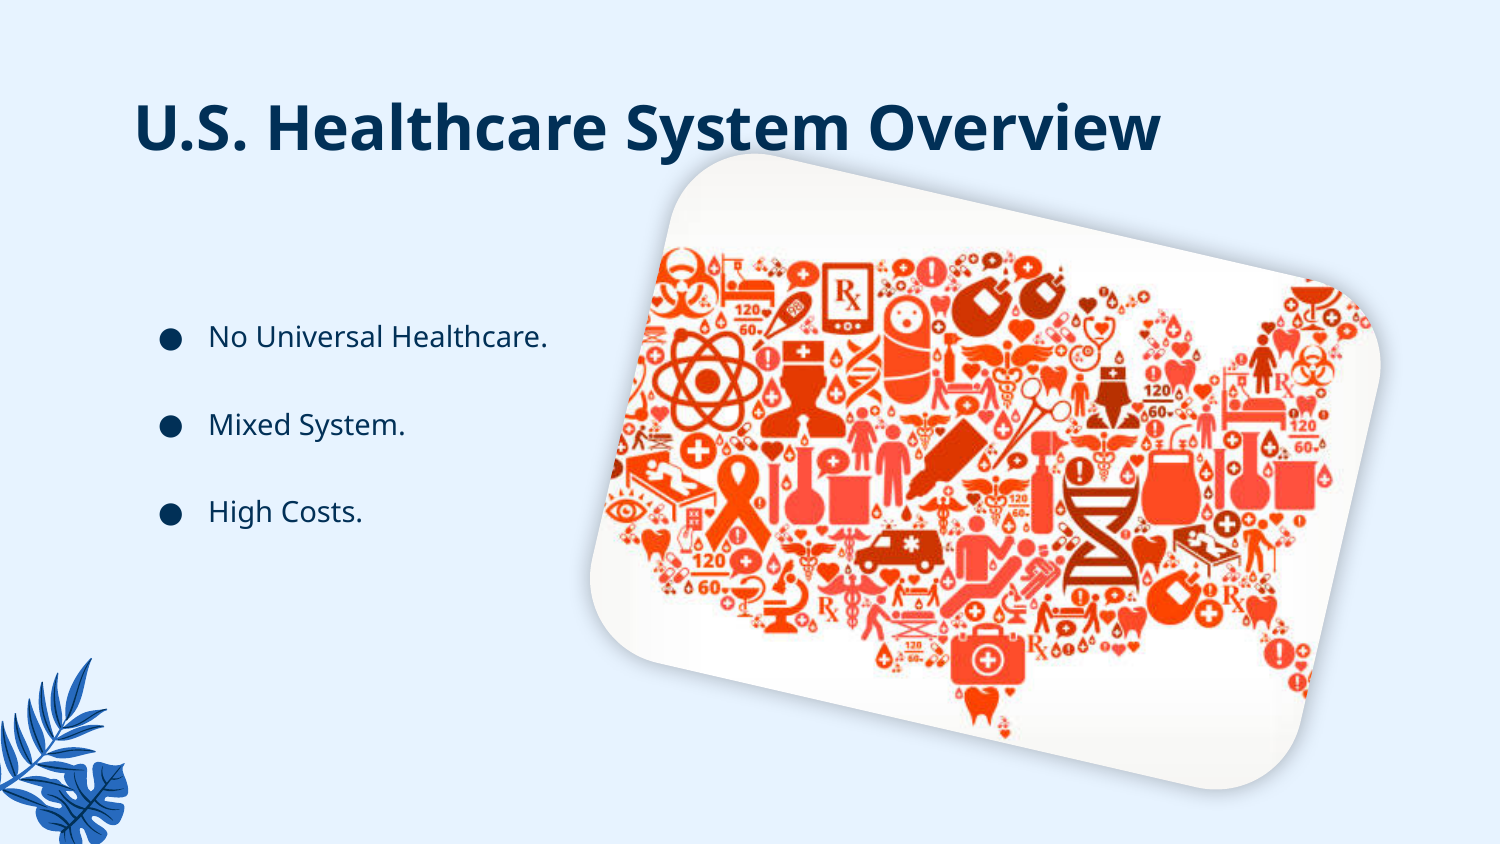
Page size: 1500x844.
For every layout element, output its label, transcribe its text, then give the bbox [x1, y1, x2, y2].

picture [590, 153, 1381, 790]
title U.S. Healthcare System Overview [118, 72, 1383, 167]
subtitle No Universal Healthcare. Mixed System. High Costs. [118, 251, 616, 700]
